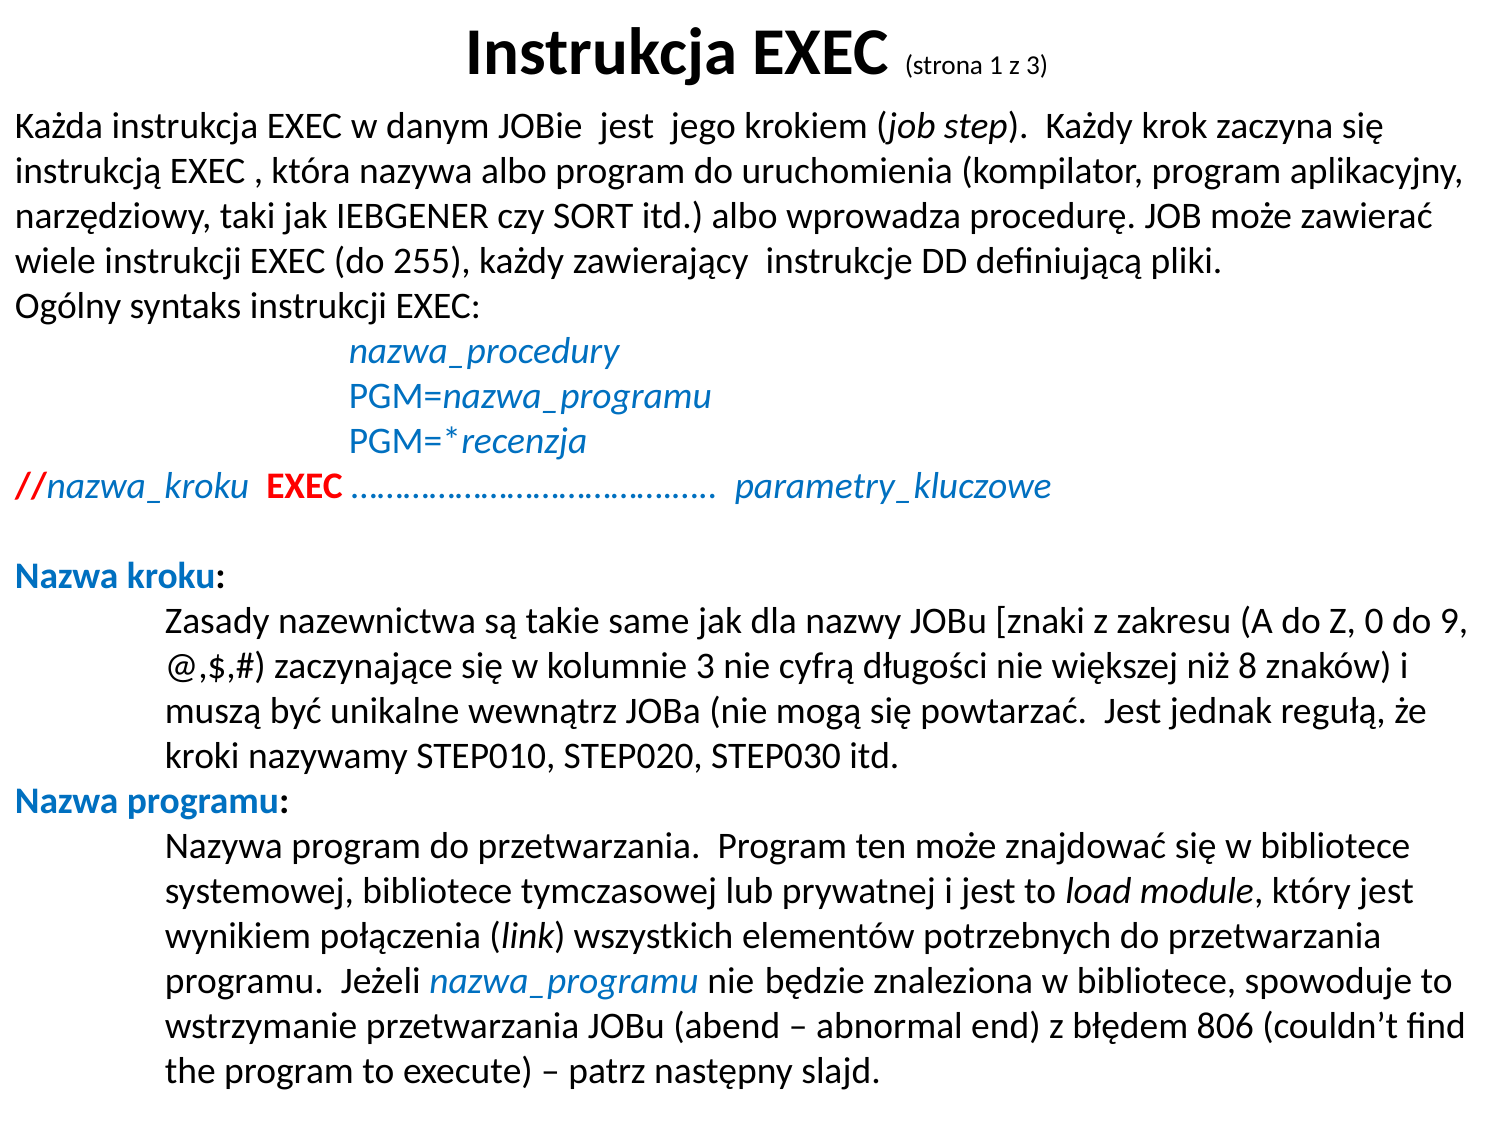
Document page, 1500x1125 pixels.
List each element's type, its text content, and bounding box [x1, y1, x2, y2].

text_box Każda instrukcja EXEC w danym JOBie jest jego krokiem (job step). Każdy krok zaczyna się instrukcją EXEC , która nazywa albo program do uruchomienia (kompilator, program aplikacyjny, narzędziowy, taki jak IEBGENER czy SORT itd.) albo wprowadza procedurę. JOB może zawierać wiele instrukcji EXEC (do 255), każdy zawierający instrukcje DD definiującą pliki. Ogólny syntaks instrukcji EXEC: nazwa_procedury PGM=nazwa_programu PGM=*recenzja //nazwa_kroku EXEC ……………………………….….. parametry_kluczowe Nazwa kroku: Zasady nazewnictwa są takie same jak dla nazwy JOBu [znaki z zakresu (A do Z, 0 do 9, @,$,#) zaczynające się w kolumnie 3 nie cyfrą długości nie większej niż 8 znaków) i muszą być unikalne wewnątrz JOBa (nie mogą się powtarzać. Jest jednak regułą, że kroki nazywamy STEP010, STEP020, STEP030 itd. Nazwa programu: Nazywa program do przetwarzania. Program ten może znajdować się w bibliotece systemowej, bibliotece tymczasowej lub prywatnej i jest to load module, który jest wynikiem połączenia (link) wszystkich elementów potrzebnych do przetwarzania programu. Jeżeli nazwa_programu nie będzie znaleziona w bibliotece, spowoduje to wstrzymanie przetwarzania JOBu (abend – abnormal end) z błędem 806 (couldn’t find the program to execute) – patrz następny slajd. [0, 93, 1500, 1099]
title Instrukcja EXEC (strona 1 z 3) [82, 0, 1432, 93]
